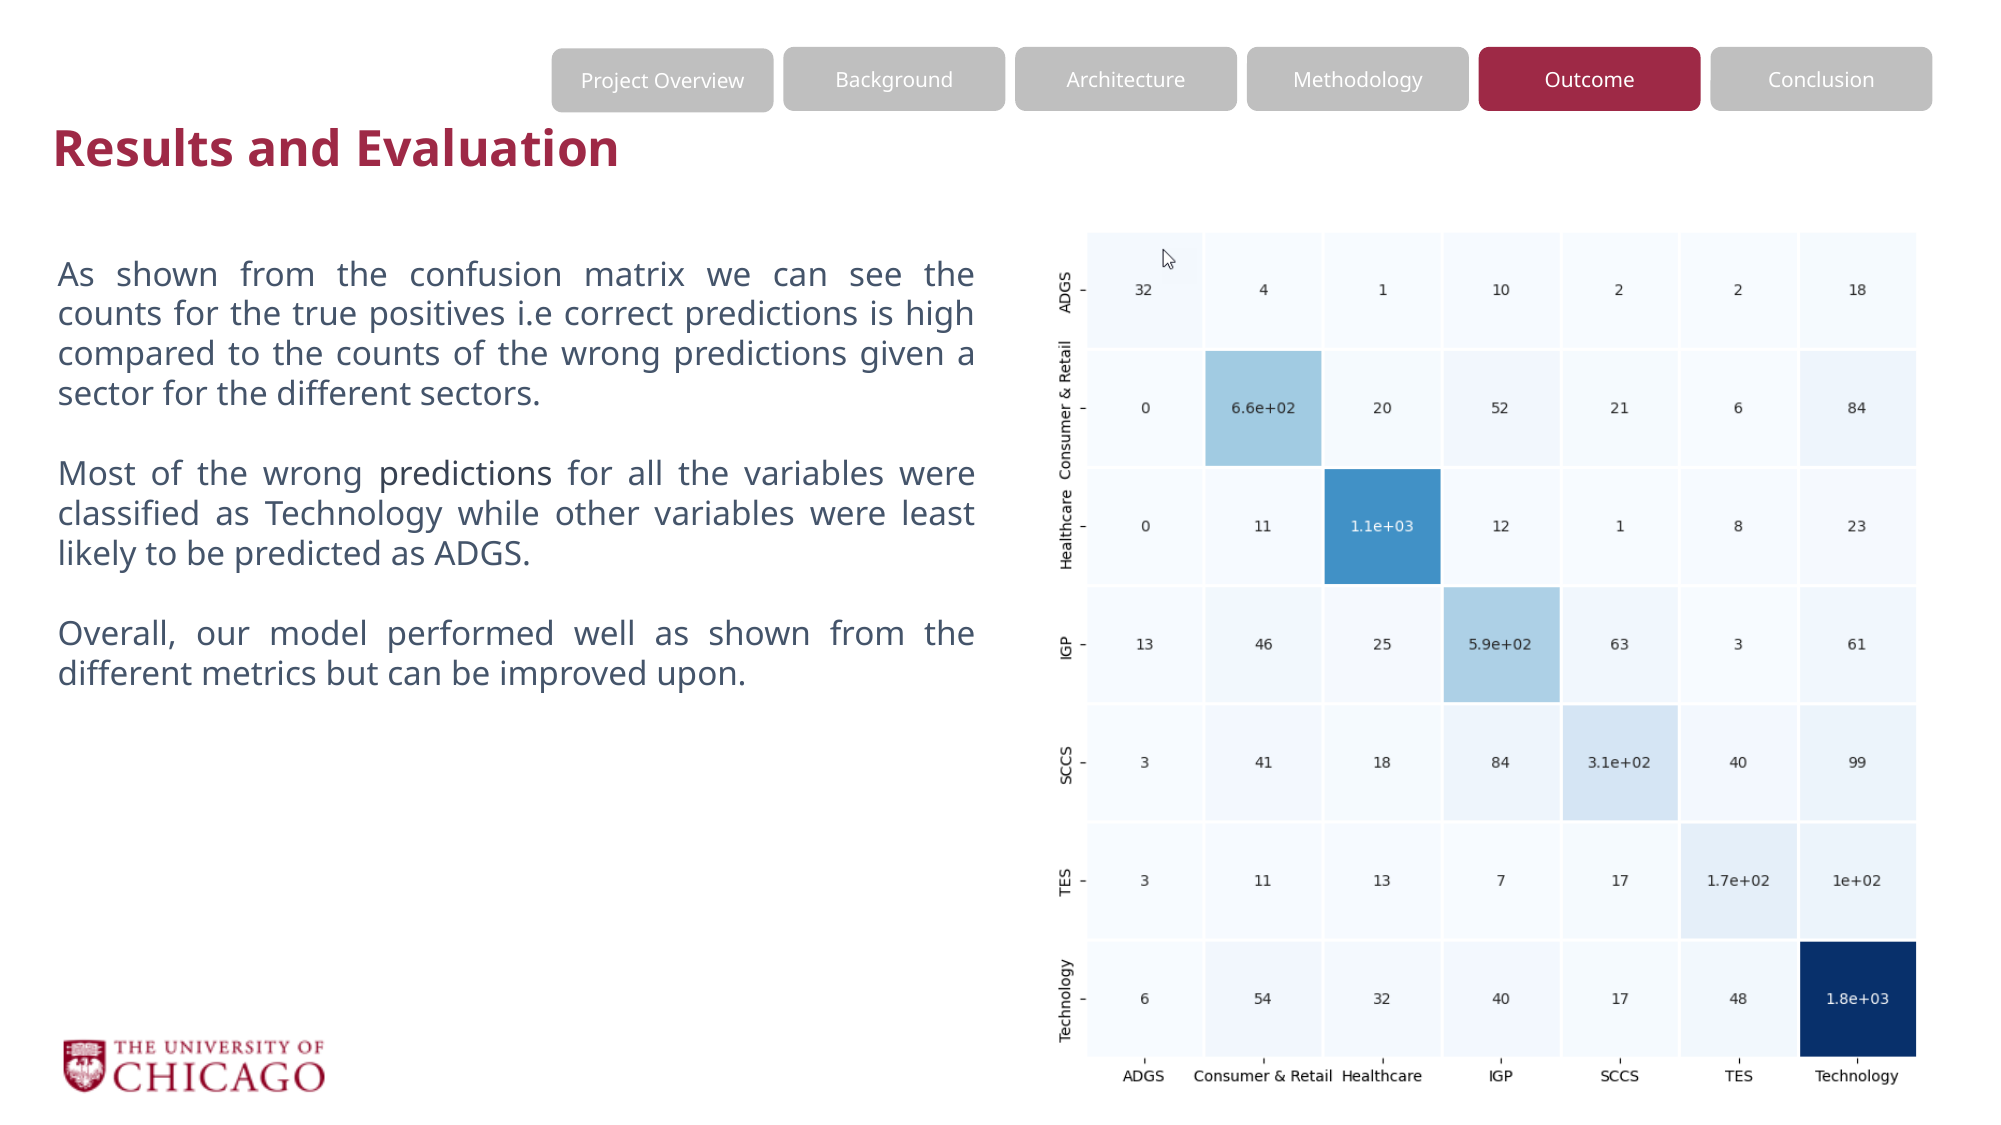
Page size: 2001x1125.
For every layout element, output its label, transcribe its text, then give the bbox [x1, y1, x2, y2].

text_box Conclusion [1709, 45, 1934, 112]
text_box Architecture [1014, 45, 1239, 112]
picture [42, 1023, 353, 1122]
text_box Project Overview [550, 47, 775, 114]
text_box As shown from the confusion matrix we can see the counts for the true positives i.e correct predictions is high compared to the counts of the wrong predictions given a sector for the different sectors. Most of the wrong predictions for all the variables were classified as Technology while other variables were least likely to be predicted as ADGS. Overall, our model performed well as shown from the different metrics but can be improved upon. [42, 245, 992, 700]
text_box Outcome [1477, 45, 1702, 112]
title Results and Evaluation [0, 64, 1688, 199]
text_box Methodology [1245, 45, 1470, 112]
text_box Background [782, 45, 1007, 112]
picture [1037, 221, 1929, 1105]
